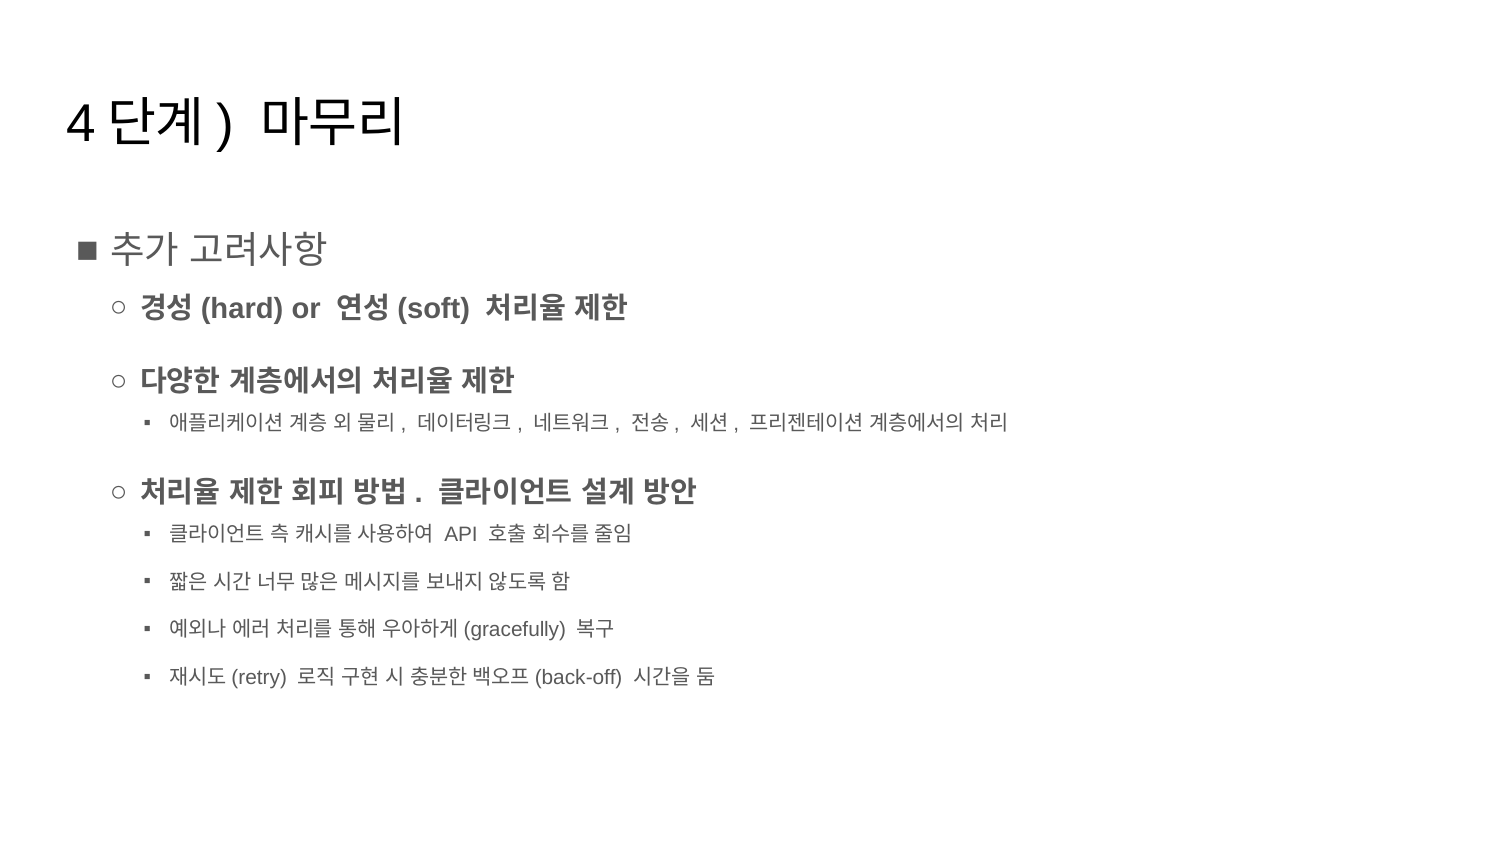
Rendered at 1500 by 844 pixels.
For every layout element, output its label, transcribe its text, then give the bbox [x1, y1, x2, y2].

list 추가 고려사항 경성(hard) or 연성(soft) 처리율 제한 다양한 계층에서의 처리율 제한 애플리케이션 계층 외 물리, 데이터링크, 네트워크, 전송, 세션, 프리젠테이션 계층에서의 처리 처리율 제한 회피 방법. 클라이언트 설계 방안 클라이언트 측 캐시를 사용하여 API 호출 회수를 줄임 짧은 시간 너무 많은 메시지를 보내지 않도록 함 예외나 에러 처리를 통해 우아하게(gracefully) 복구 재시도(retry) 로직 구현 시 충분한 백오프(back-off) 시간을 둠 [51, 189, 1449, 750]
title 4단계) 마무리 [51, 72, 1449, 167]
